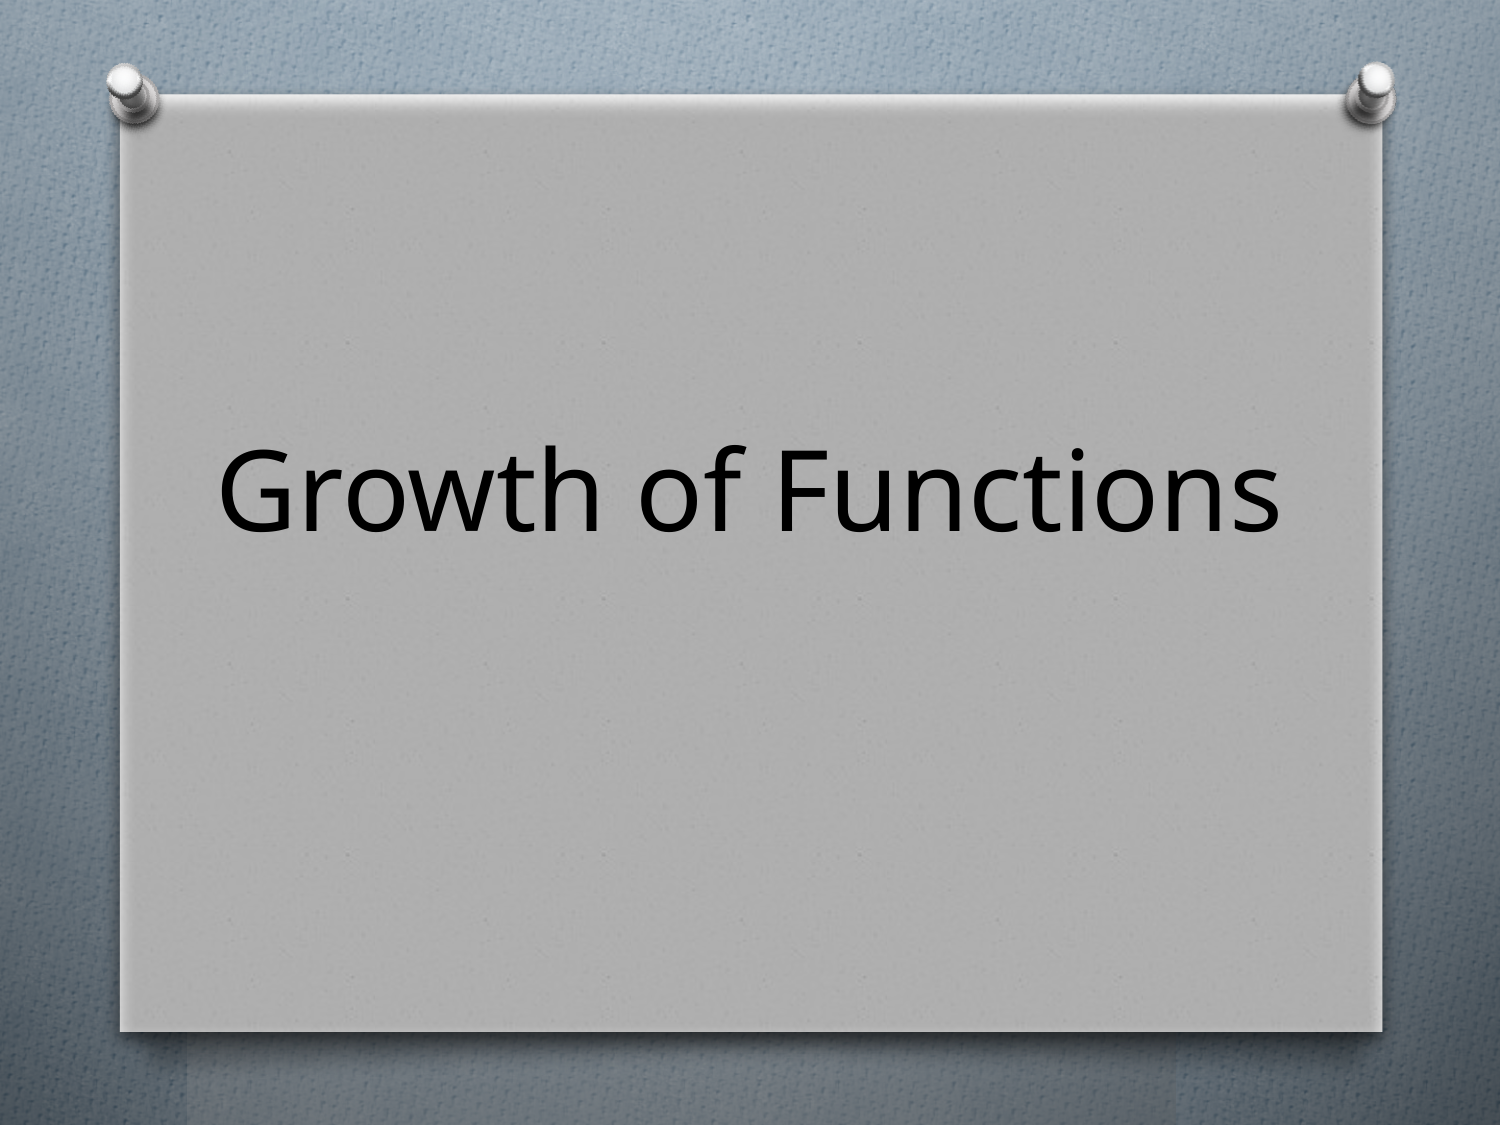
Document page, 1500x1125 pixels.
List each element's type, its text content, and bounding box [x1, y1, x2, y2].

picture [75, 29, 198, 153]
text_box Growth of Functions [200, 410, 1300, 561]
picture [1317, 35, 1439, 156]
